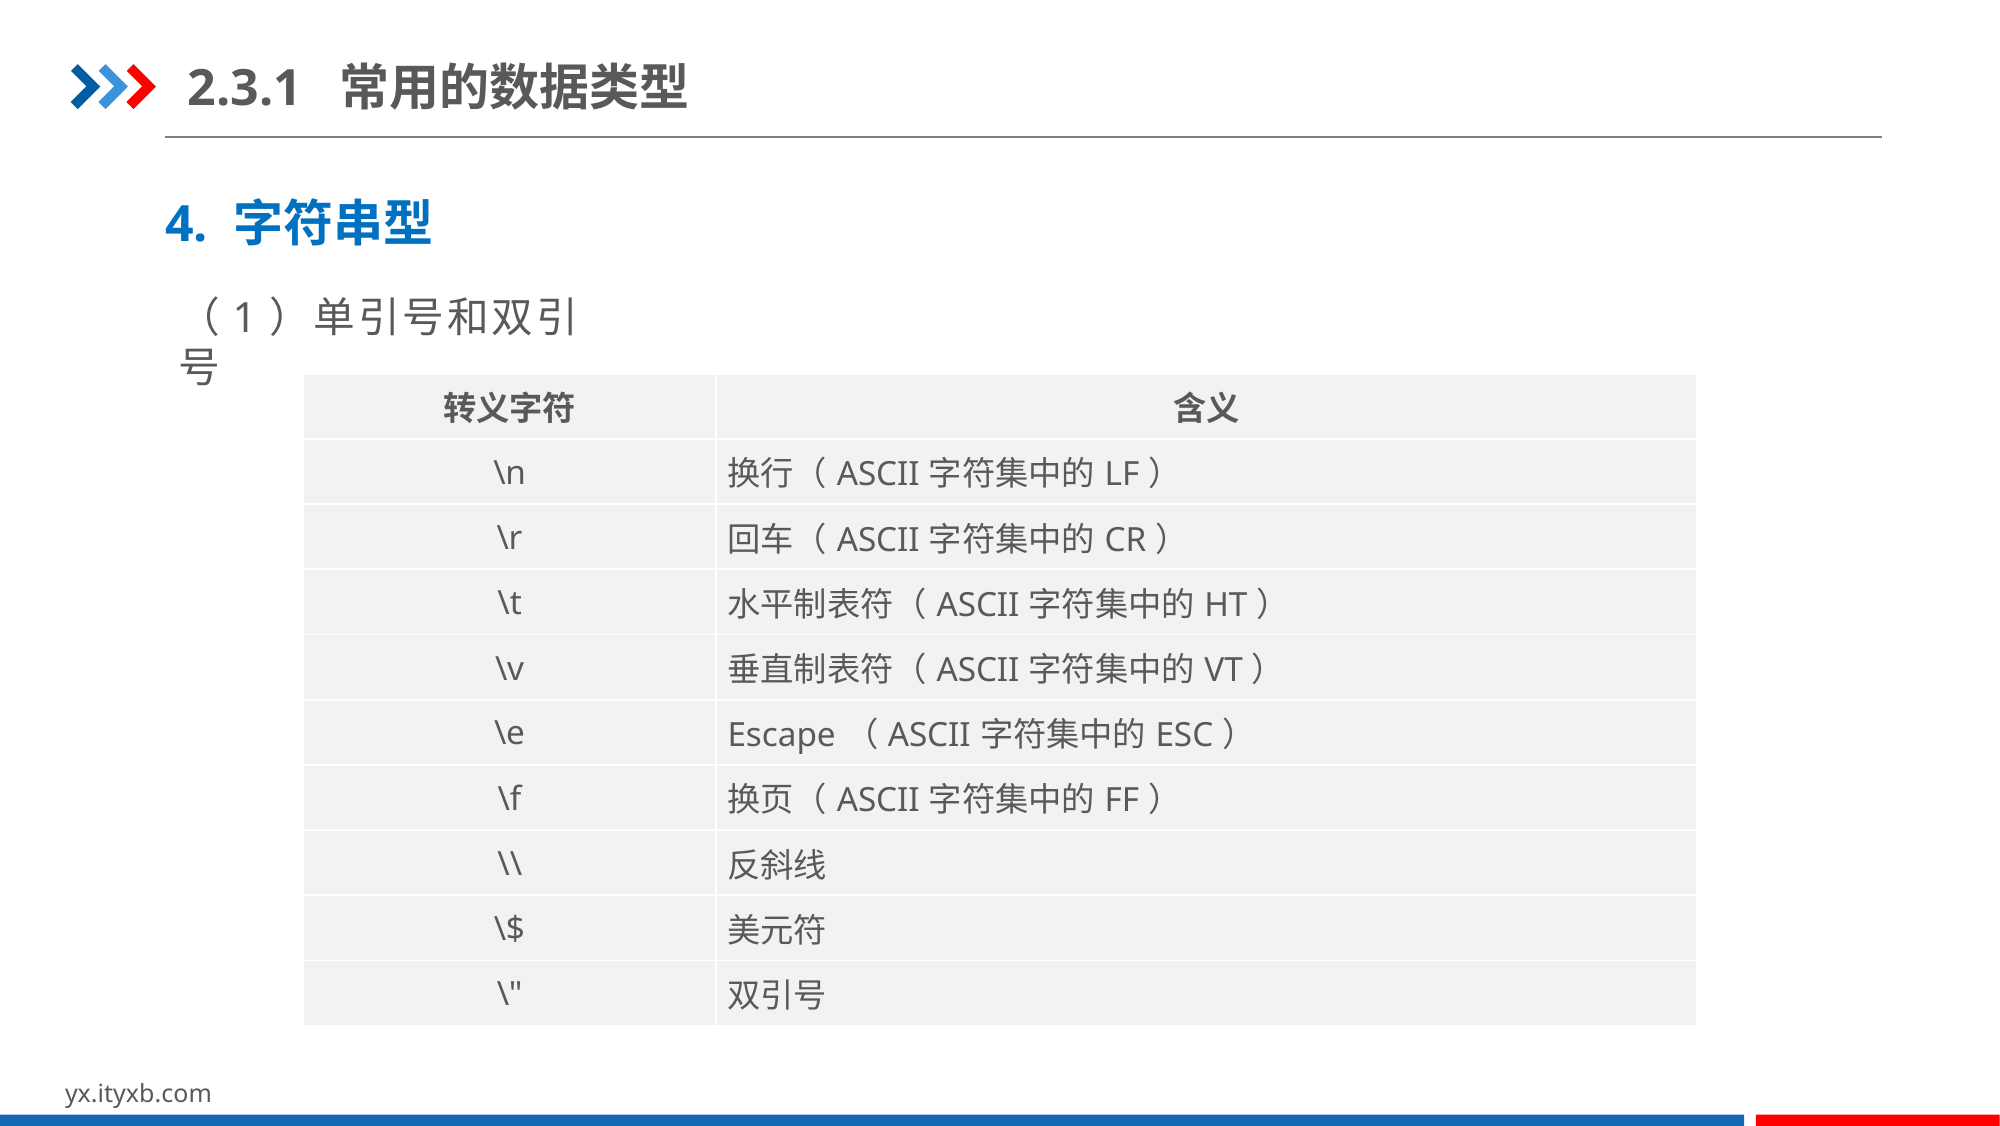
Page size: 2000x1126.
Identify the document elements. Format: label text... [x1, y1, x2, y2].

table_cell 双引号 [717, 961, 1696, 1025]
table_cell \r [304, 505, 715, 568]
table_header 转义字符 [304, 375, 715, 438]
text_box 2.3.1 常用的数据类型 [187, 43, 827, 127]
table_cell \" [304, 961, 715, 1025]
table_cell \e [304, 701, 715, 764]
text_box （1）单引号和双引号 [163, 283, 593, 349]
table_header 含义 [717, 375, 1696, 438]
table_cell Escape（ASCII字符集中的ESC） [717, 701, 1696, 764]
table_cell 换行（ASCII字符集中的LF） [717, 440, 1696, 503]
table_cell 垂直制表符（ASCII字符集中的VT） [717, 635, 1696, 699]
text_box 4. 字符串型 [150, 184, 808, 259]
table_cell \$ [304, 896, 715, 960]
table_cell 美元符 [717, 896, 1696, 960]
table_cell 回车（ASCII字符集中的CR） [717, 505, 1696, 568]
table_cell \f [304, 766, 715, 829]
table_cell 水平制表符（ASCII字符集中的HT） [717, 570, 1696, 634]
table_cell \n [304, 440, 715, 503]
table_cell \v [304, 635, 715, 699]
table_cell 反斜线 [717, 831, 1696, 894]
table_cell \t [304, 570, 715, 634]
table_cell 换页（ASCII字符集中的FF） [717, 766, 1696, 829]
table_cell \\ [304, 831, 715, 894]
